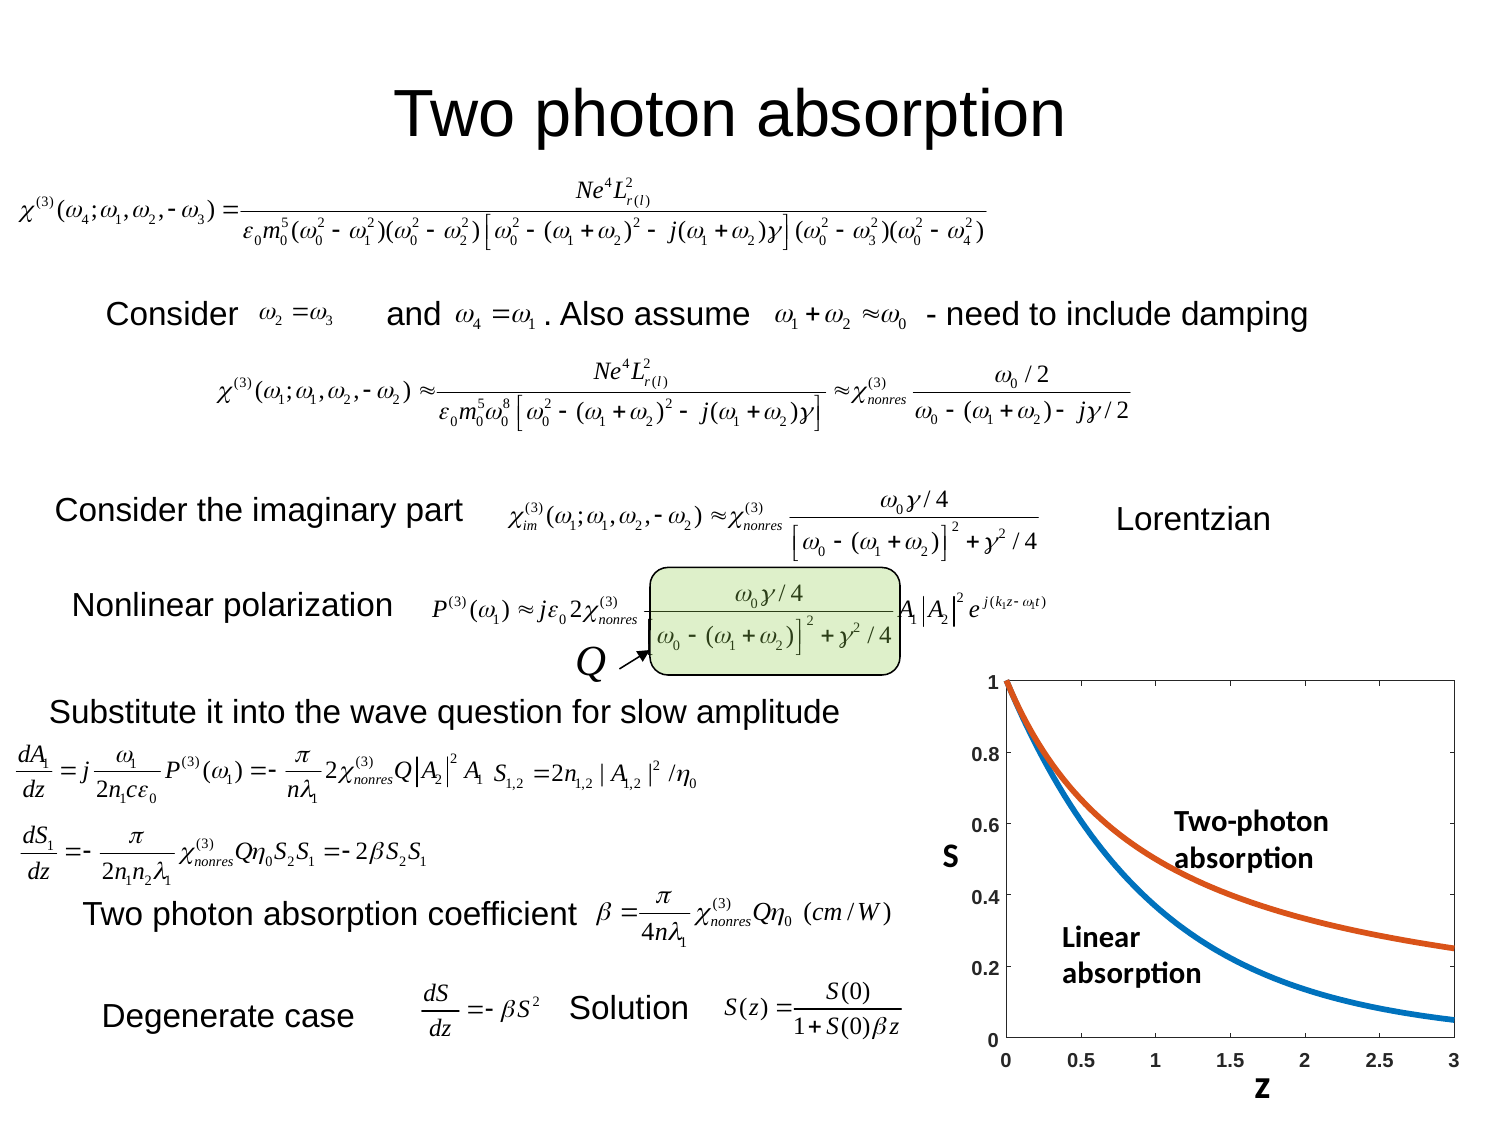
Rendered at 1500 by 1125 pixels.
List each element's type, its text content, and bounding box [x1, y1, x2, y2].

picture [921, 647, 1500, 1125]
text_box Consider the imaginary part [39, 480, 479, 536]
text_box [11, 738, 488, 810]
text_box Degenerate case [86, 986, 371, 1042]
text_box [16, 819, 432, 892]
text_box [212, 352, 1136, 437]
text_box Lorentzian [1101, 489, 1287, 545]
title Two photon absorption [55, 15, 1406, 204]
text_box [489, 754, 703, 797]
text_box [590, 878, 897, 953]
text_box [569, 567, 901, 694]
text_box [417, 977, 545, 1043]
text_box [14, 171, 992, 256]
text_box Substitute it into the wave question for slow amplitude [34, 682, 866, 738]
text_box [81, 284, 1364, 341]
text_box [55, 573, 564, 662]
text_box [503, 479, 1044, 568]
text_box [904, 573, 1051, 662]
text_box Two photon absorption coefficient [67, 885, 585, 940]
text_box Solution [554, 979, 705, 1034]
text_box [719, 975, 906, 1045]
